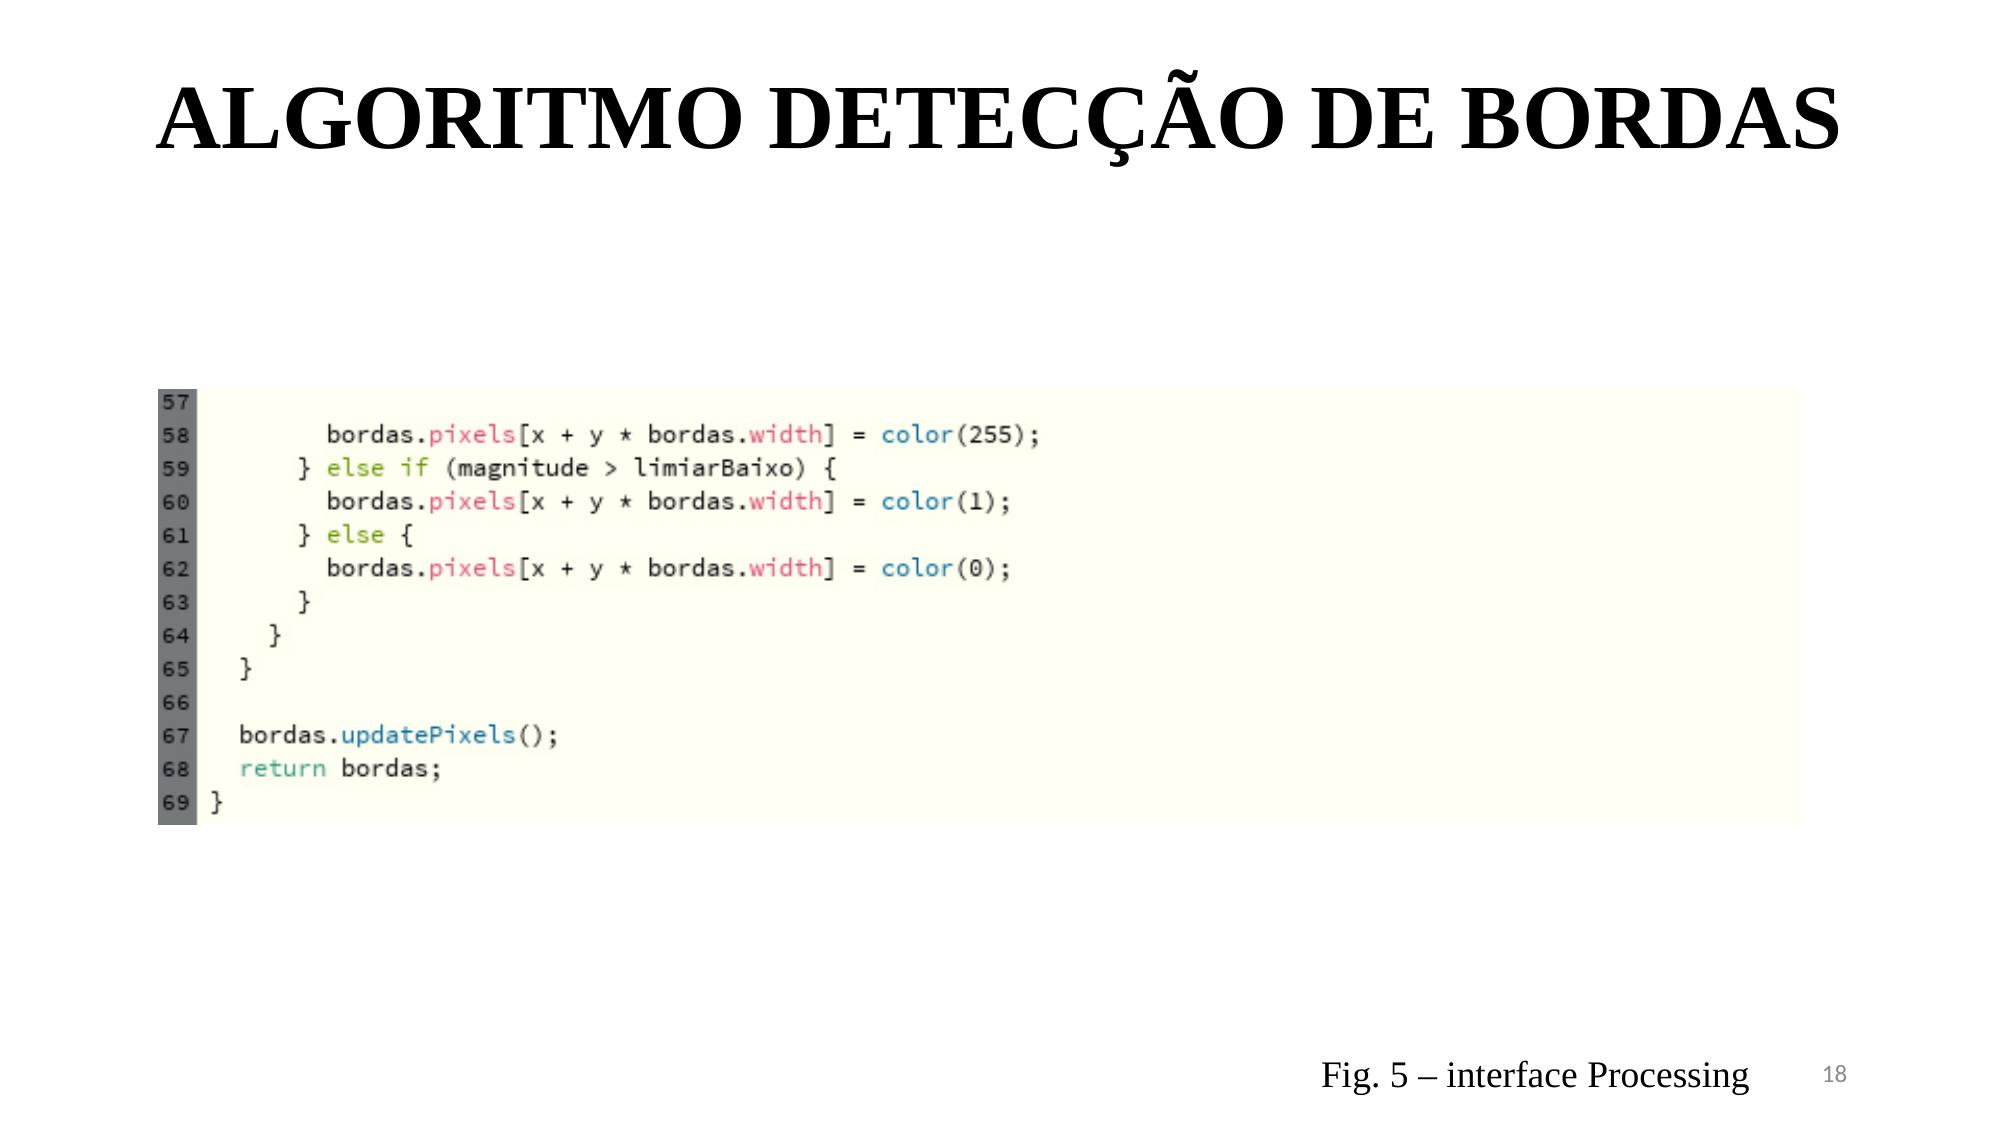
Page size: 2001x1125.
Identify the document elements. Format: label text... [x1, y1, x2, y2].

text_box ALGORITMO DETECÇÃO DE BORDAS [137, 59, 1863, 278]
text_box Fig. 5 – interface Processing [1306, 1042, 1863, 1125]
picture [158, 389, 1801, 825]
